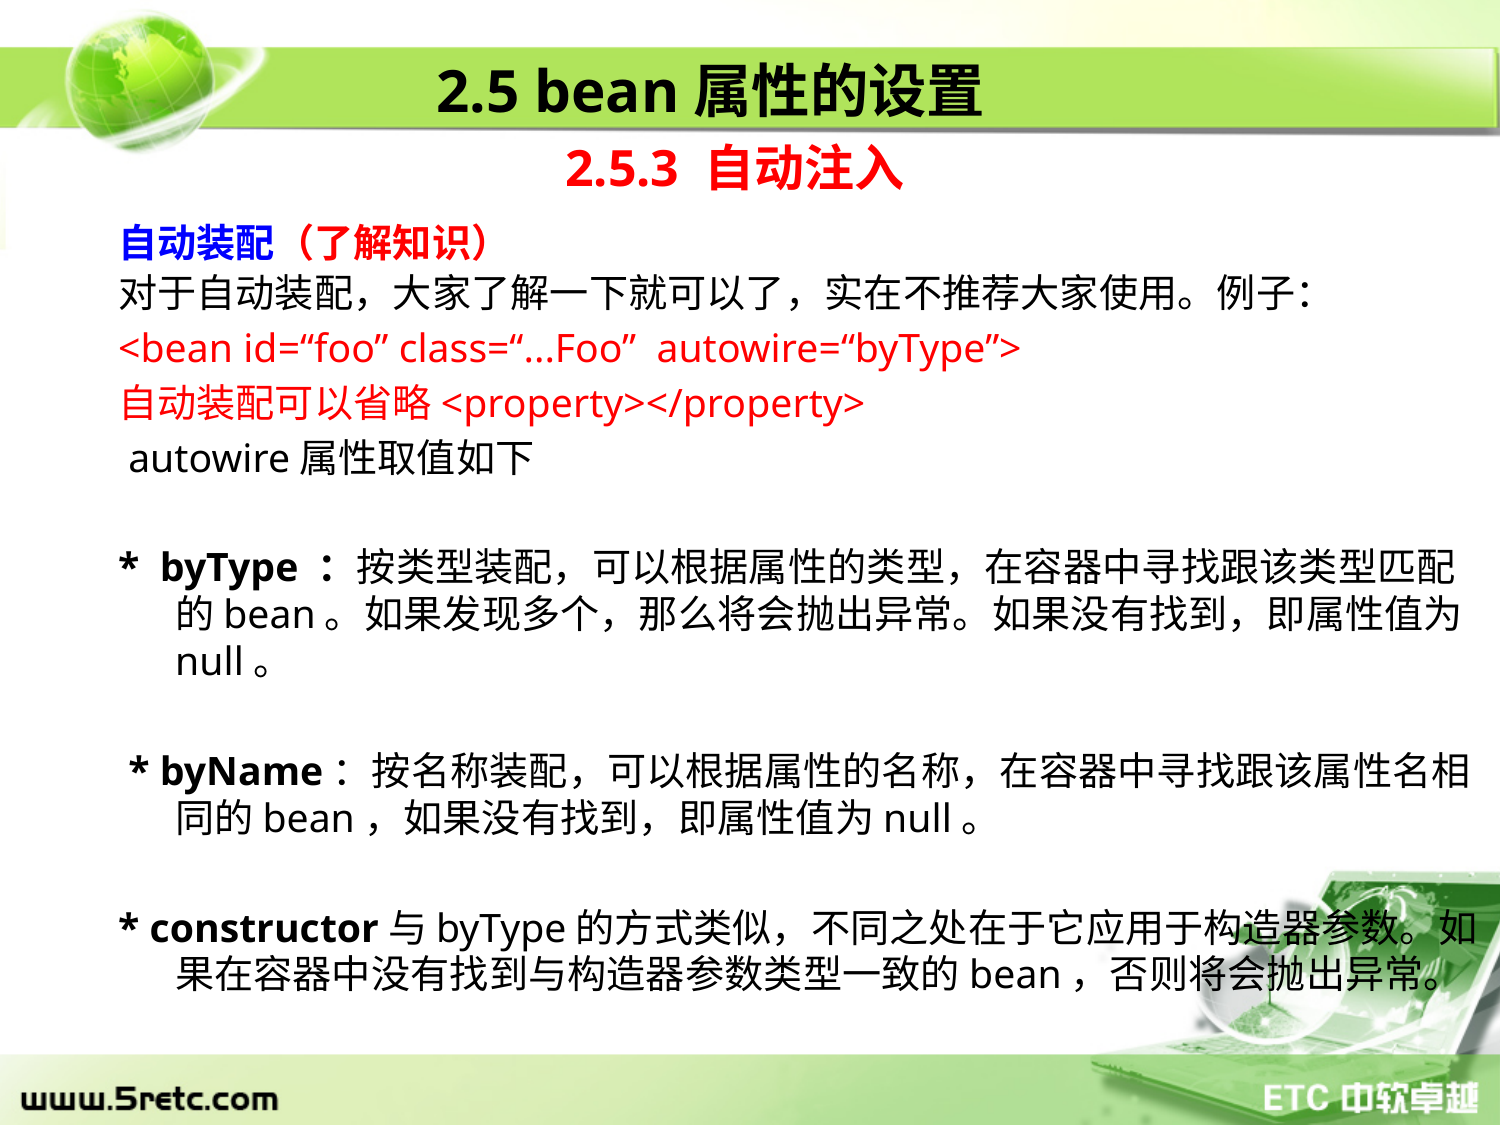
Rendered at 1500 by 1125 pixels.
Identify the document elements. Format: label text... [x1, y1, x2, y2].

picture [0, 0, 1500, 1125]
list 自动装配（了解知识） 对于自动装配，大家了解一下就可以了，实在不推荐大家使用。例子： <bean id=“foo” class=“...Foo” autowire=“byType”> 自动装配可以省略<property></property> autowire属性取值如下 * byType ：按类型装配，可以根据属性的类型，在容器中寻找跟该类型匹配的bean。如果发现多个，那么将会抛出异常。如果没有找到，即属性值为null。 * byName：按名称装配，可以根据属性的名称，在容器中寻找跟该属性名相同的bean，如果没有找到，即属性值为null。 * constructor与byType的方式类似，不同之处在于它应用于构造器参数。如果在容器中没有找到与构造器参数类型一致的bean，否则将会抛出异常。 [103, 210, 1500, 1020]
text_box 2.5 bean属性的设置 [421, 46, 1430, 272]
text_box 2.5.3 自动注入 [550, 128, 1418, 264]
